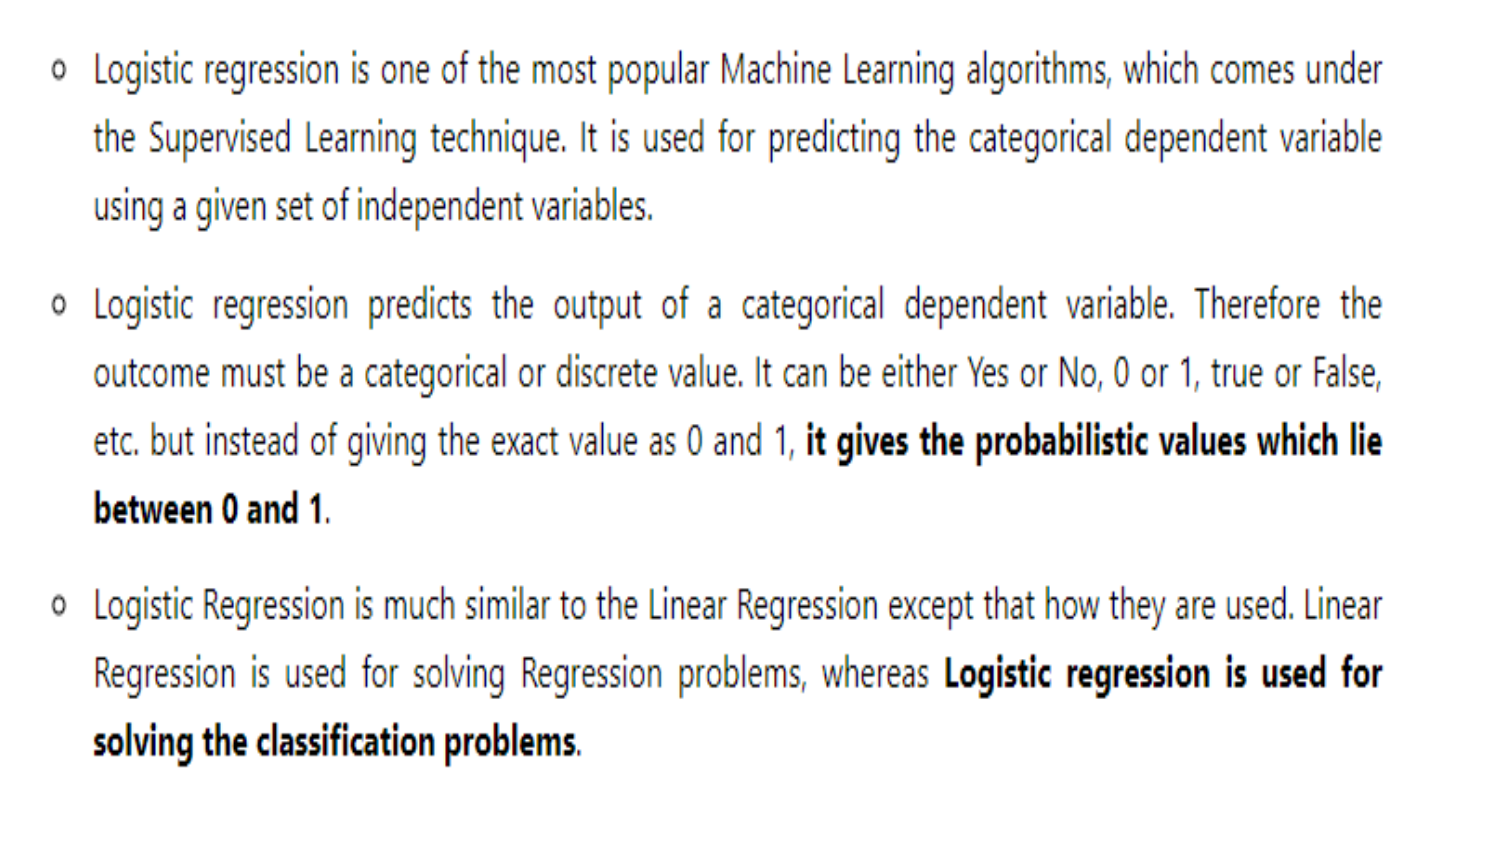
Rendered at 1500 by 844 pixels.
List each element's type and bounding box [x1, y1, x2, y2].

picture [24, 24, 1404, 781]
